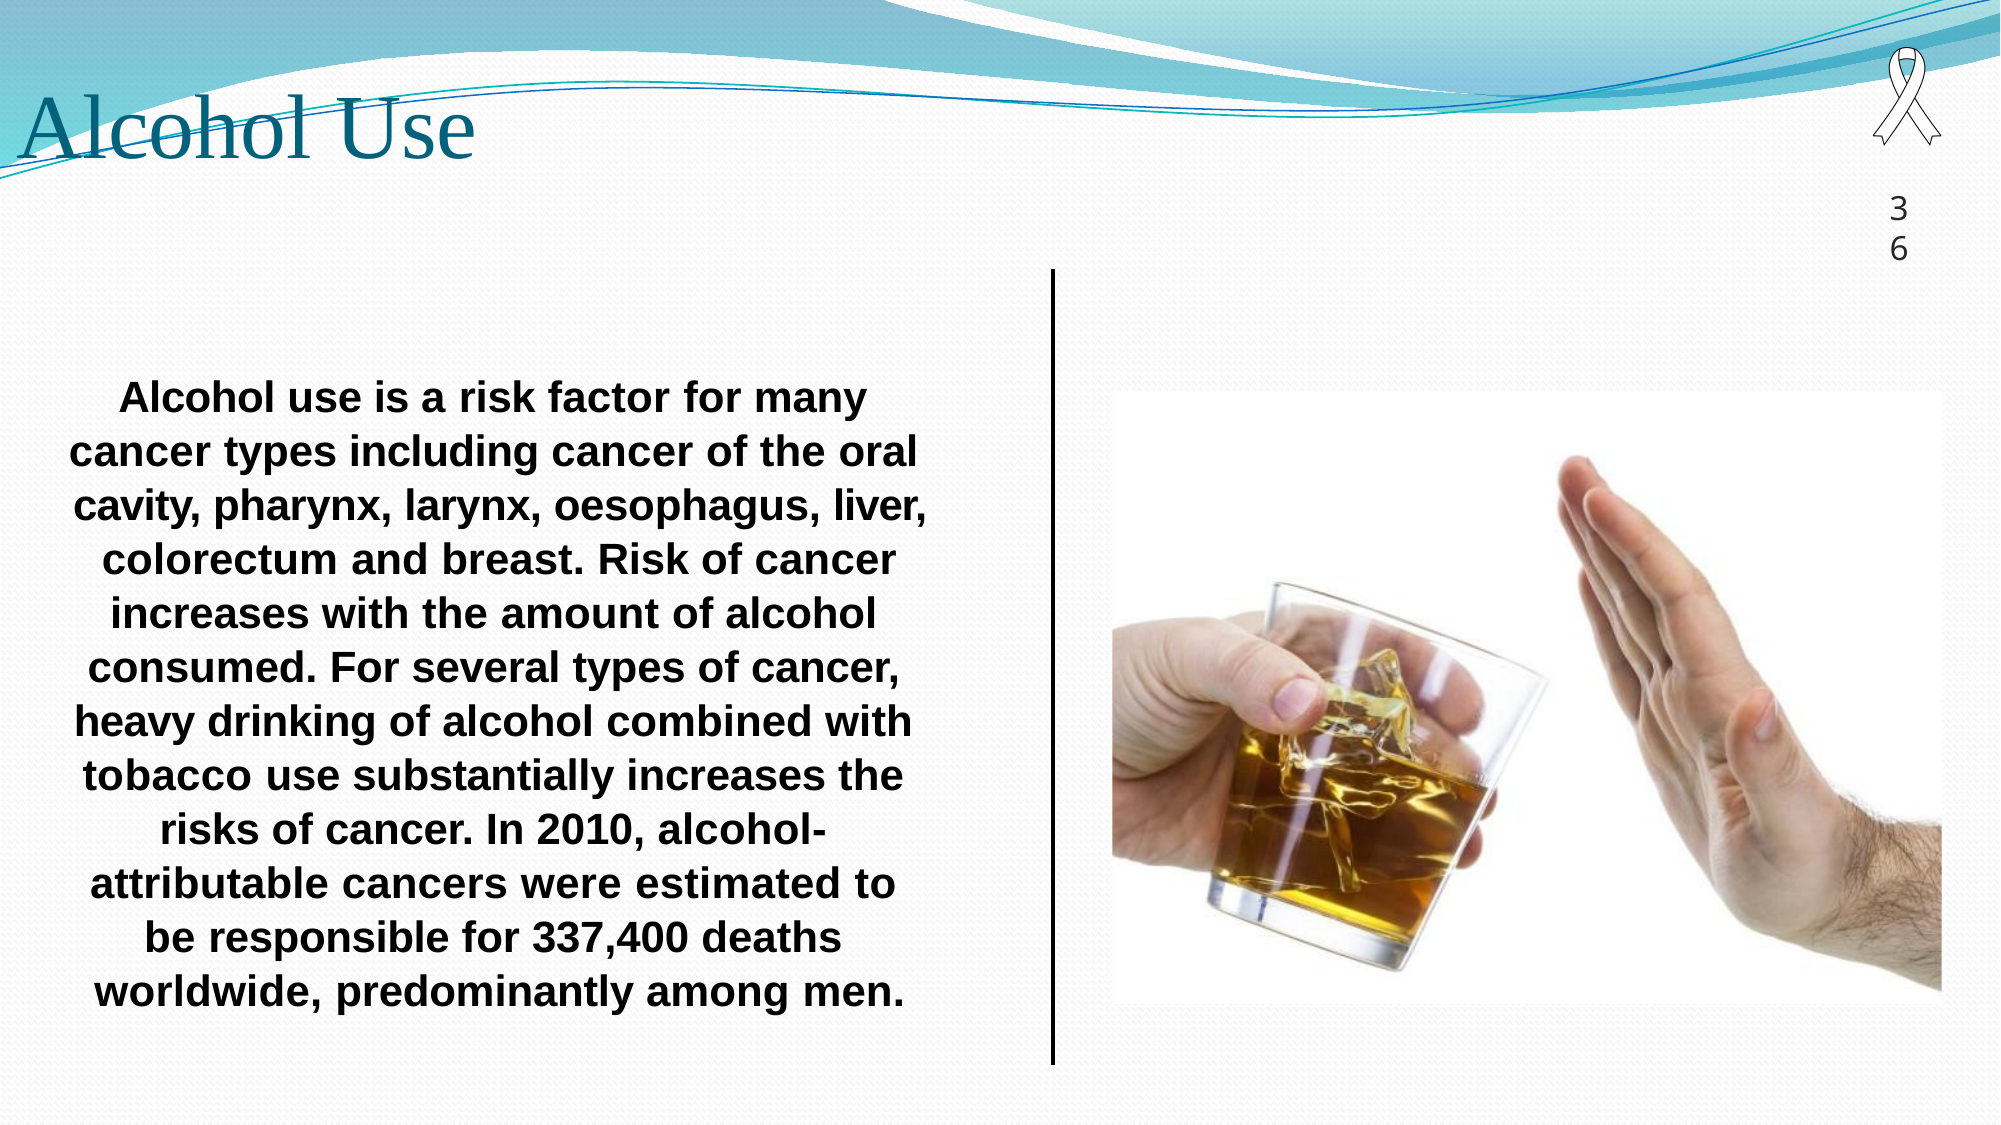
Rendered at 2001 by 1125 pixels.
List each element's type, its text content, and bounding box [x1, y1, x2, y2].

text_box Alcohol use is a risk factor for many cancer types including cancer of the oral cavity, pharynx, larynx, oesophagus, liver, colorectum and breast. Risk of cancer increases with the amount of alcohol consumed. For several types of cancer, heavy drinking of alcohol combined with tobacco use substantially increases the risks of cancer. In 2010, alcohol- attributable cancers were estimated to be responsible for 337,400 deaths worldwide, predominantly among men. [66, 366, 932, 1016]
title Alcohol Use [14, 0, 480, 177]
text_box [1112, 391, 1942, 1005]
text_box [1872, 47, 1942, 146]
text_box 36 [1887, 185, 1927, 268]
